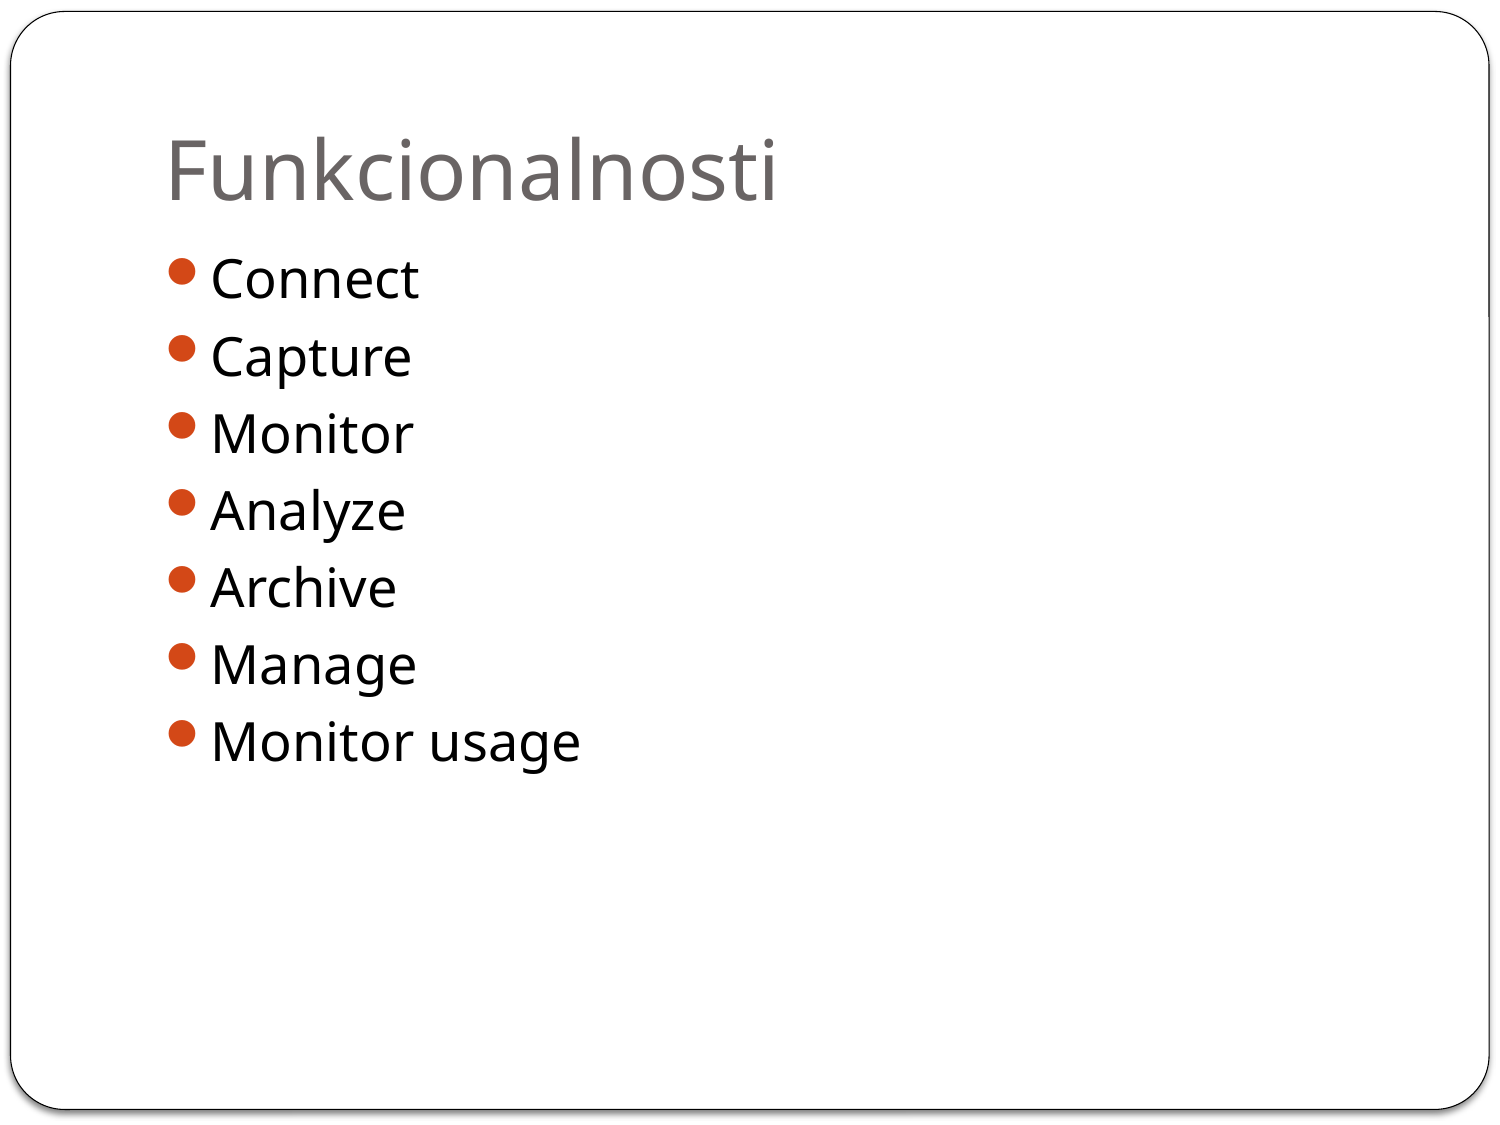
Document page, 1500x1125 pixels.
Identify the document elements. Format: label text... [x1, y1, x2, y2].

title Funkcionalnosti [150, 45, 1425, 233]
list Connect Capture Monitor Analyze Archive Manage Monitor usage [150, 237, 1425, 988]
